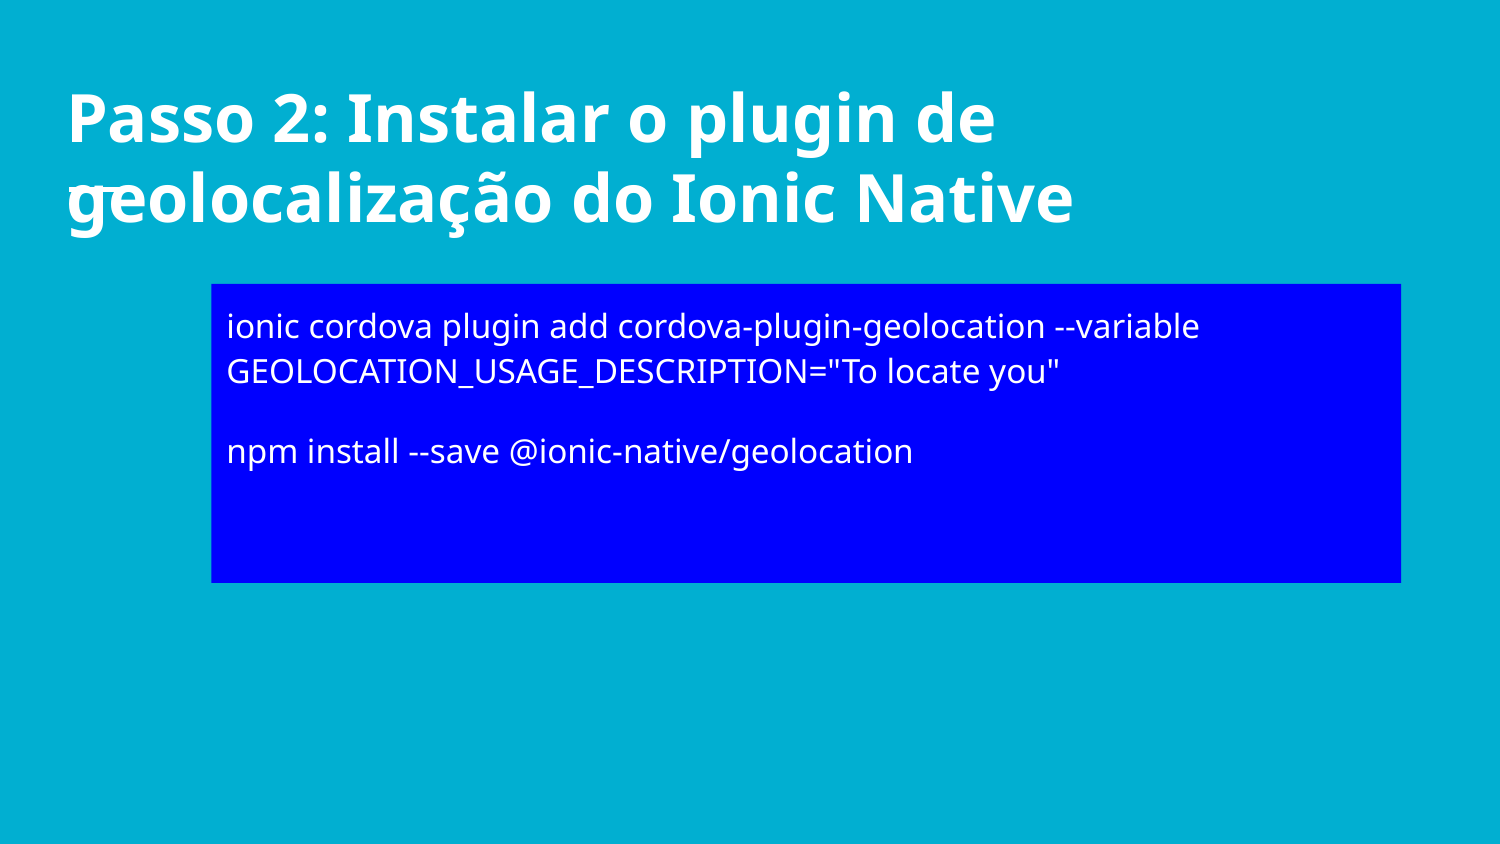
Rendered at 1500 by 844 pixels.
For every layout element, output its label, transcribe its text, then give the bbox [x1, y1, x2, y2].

list ionic cordova plugin add cordova-plugin-geolocation --variable GEOLOCATION_USAGE_DESCRIPTION="To locate you" npm install --save @ionic-native/geolocation [211, 283, 1402, 583]
title Passo 2: Instalar o plugin de geolocalização do Ionic Native [51, 61, 1449, 167]
